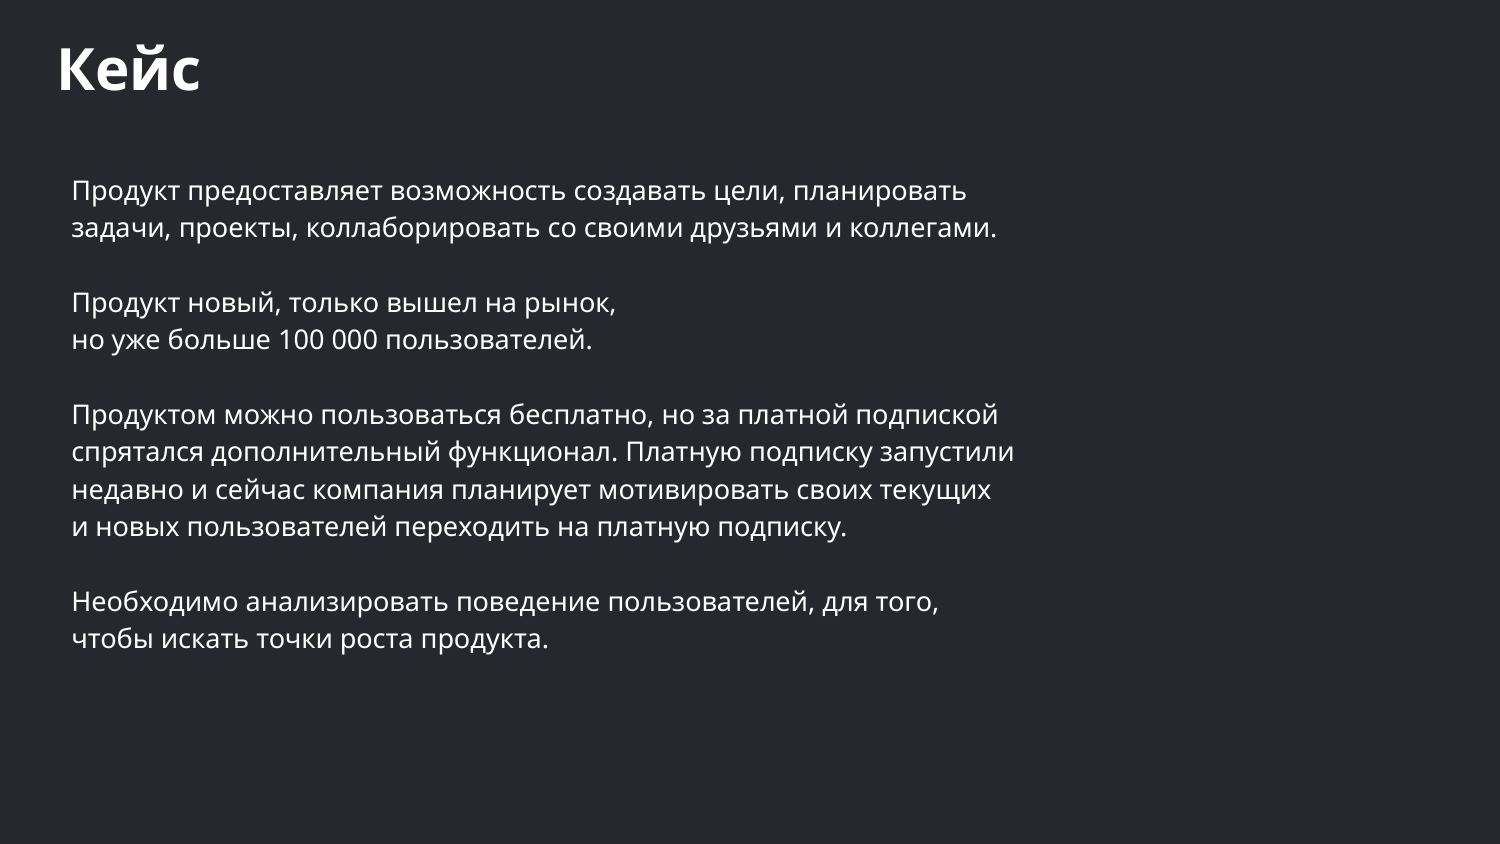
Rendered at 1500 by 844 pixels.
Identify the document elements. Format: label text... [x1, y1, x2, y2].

text_box Кейс [56, 40, 1455, 103]
text_box Продукт предоставляет возможность создавать цели, планировать задачи, проекты, коллаборировать со своими друзьями и коллегами. Продукт новый, только вышел на рынок, но уже больше 100 000 пользователей. Продуктом можно пользоваться бесплатно, но за платной подпиской спрятался дополнительный функционал. Платную подписку запустили недавно и сейчас компания планирует мотивировать своих текущих и новых пользователей переходить на платную подписку. Необходимо анализировать поведение пользователей, для того, чтобы искать точки роста продукта. [56, 153, 1035, 669]
